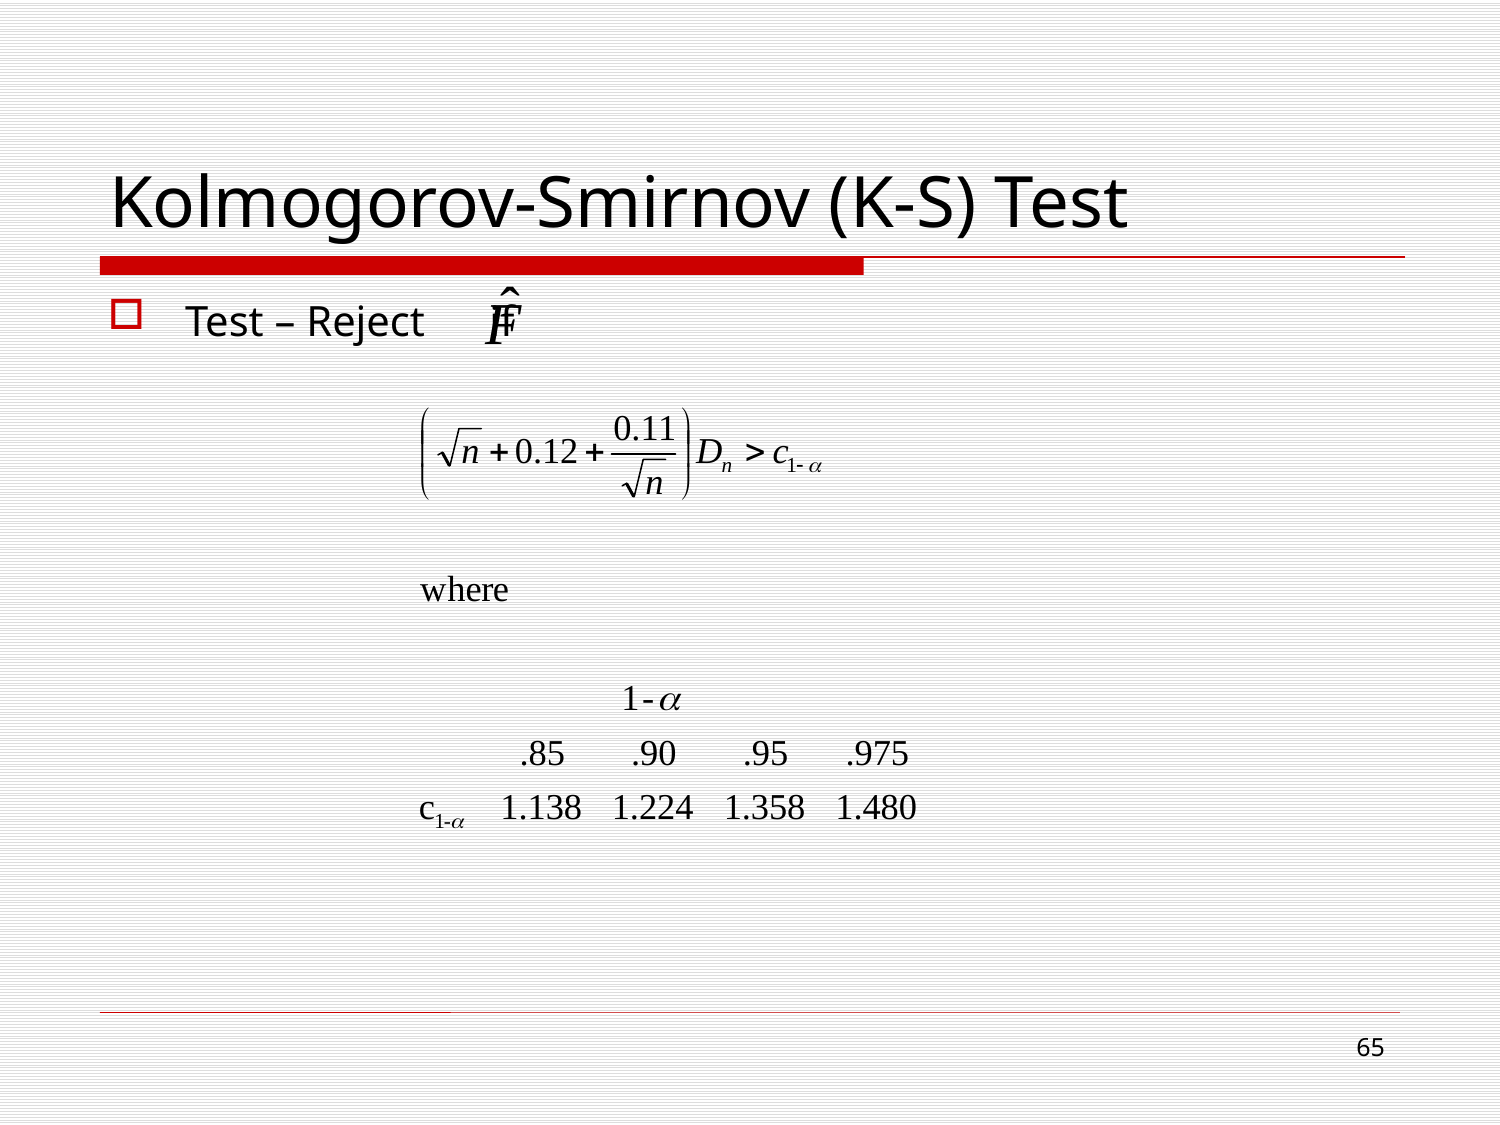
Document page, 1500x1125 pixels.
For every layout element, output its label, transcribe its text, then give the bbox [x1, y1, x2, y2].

slide_number 65 [1074, 1024, 1401, 1103]
title Kolmogorov-Smirnov (K-S) Test [94, 50, 1407, 250]
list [413, 399, 924, 892]
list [474, 274, 540, 355]
list Test – Reject if [92, 287, 737, 988]
